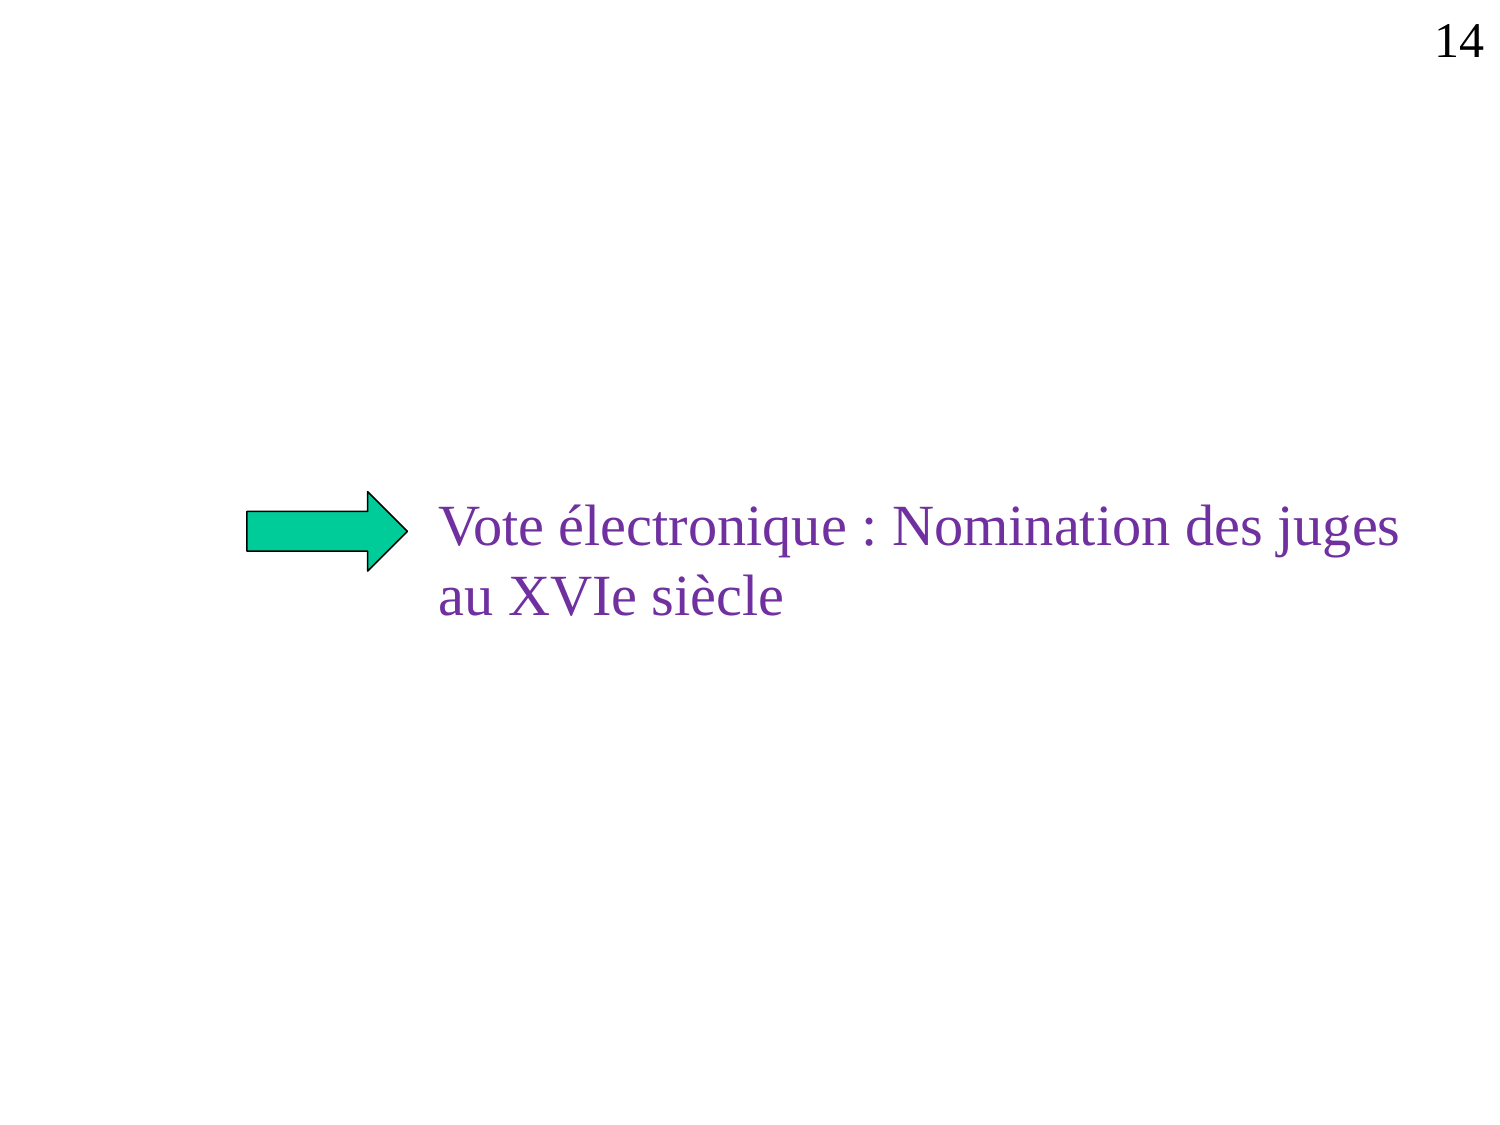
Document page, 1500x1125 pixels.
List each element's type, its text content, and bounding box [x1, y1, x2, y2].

text_box [246, 491, 408, 572]
text_box Vote électronique : Nomination des juges au XVIe siècle [123, 479, 1459, 681]
slide_number 14 [1387, 0, 1500, 63]
